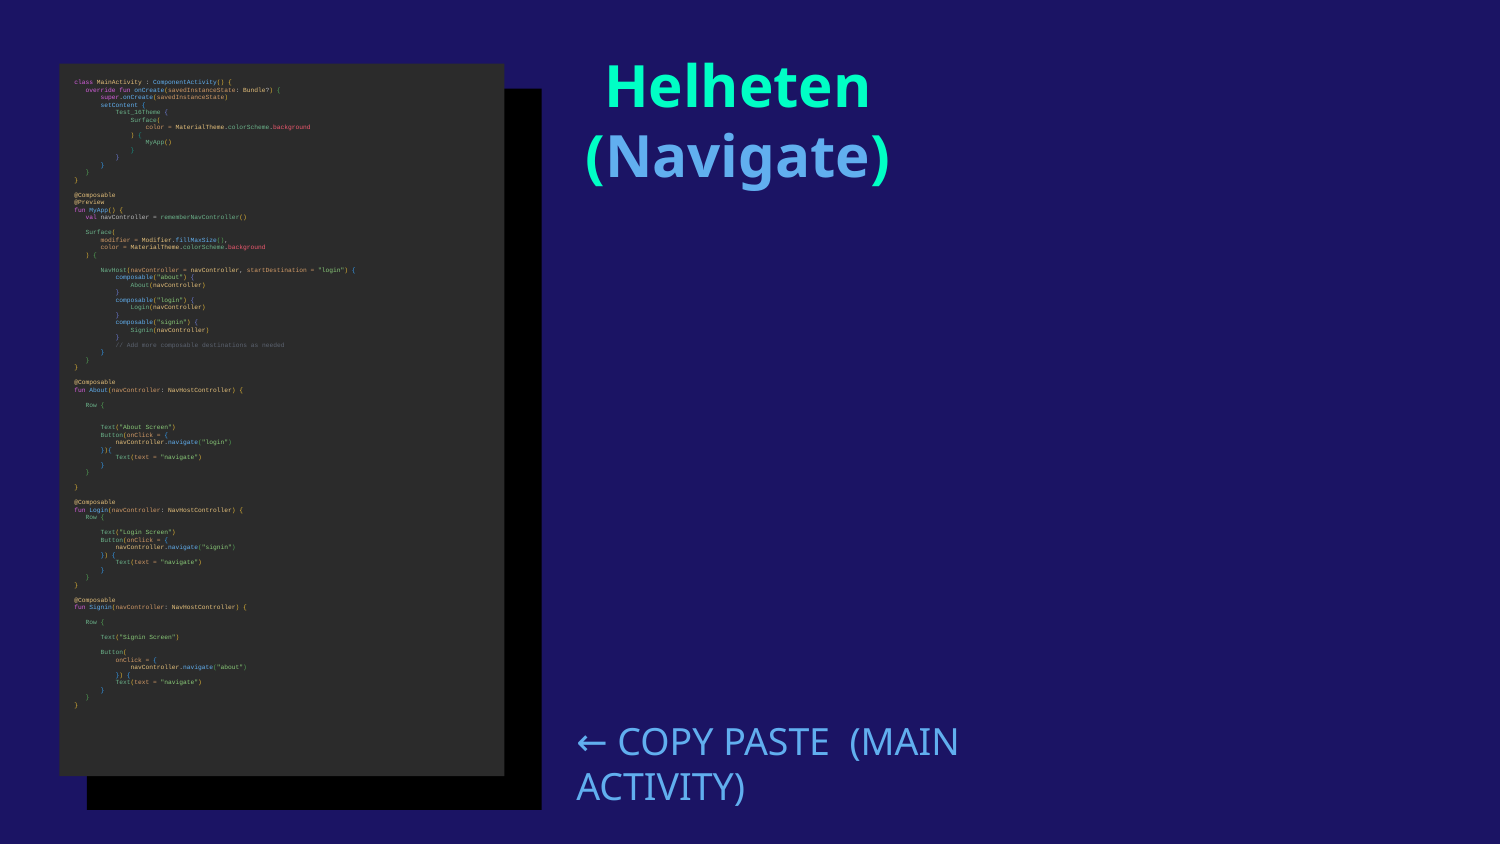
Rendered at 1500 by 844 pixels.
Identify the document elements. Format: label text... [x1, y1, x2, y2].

title Helheten (Navigate) [435, 33, 1041, 144]
text_box class MainActivity : ComponentActivity() { override fun onCreate(savedInstanceState: Bundle?) { super.onCreate(savedInstanceState) setContent { Test_16Theme { Surface( color = MaterialTheme.colorScheme.background ) { MyApp() } } } } } @Composable @Preview fun MyApp() { val navController = rememberNavController() Surface( modifier = Modifier.fillMaxSize(), color = MaterialTheme.colorScheme.background ) { NavHost(navController = navController, startDestination = "login") { composable("about") { About(navController) } composable("login") { Login(navController) } composable("signin") { Signin(navController) } // Add more composable destinations as needed } } } @Composable fun About(navController: NavHostController) { Row { Text("About Screen") Button(onClick = { navController.navigate("login") }){ Text(text = "navigate") } } } @Composable fun Login(navController: NavHostController) { Row { Text("Login Screen") Button(onClick = { navController.navigate("signin") }) { Text(text = "navigate") } } } @Composable fun Signin(navController: NavHostController) { Row { Text("Signin Screen") Button( onClick = { navController.navigate("about") }) { Text(text = "navigate") } } } [59, 63, 505, 777]
text_box ← COPY PASTE (MAIN ACTIVITY) [561, 703, 1118, 844]
text_box [86, 144, 542, 810]
